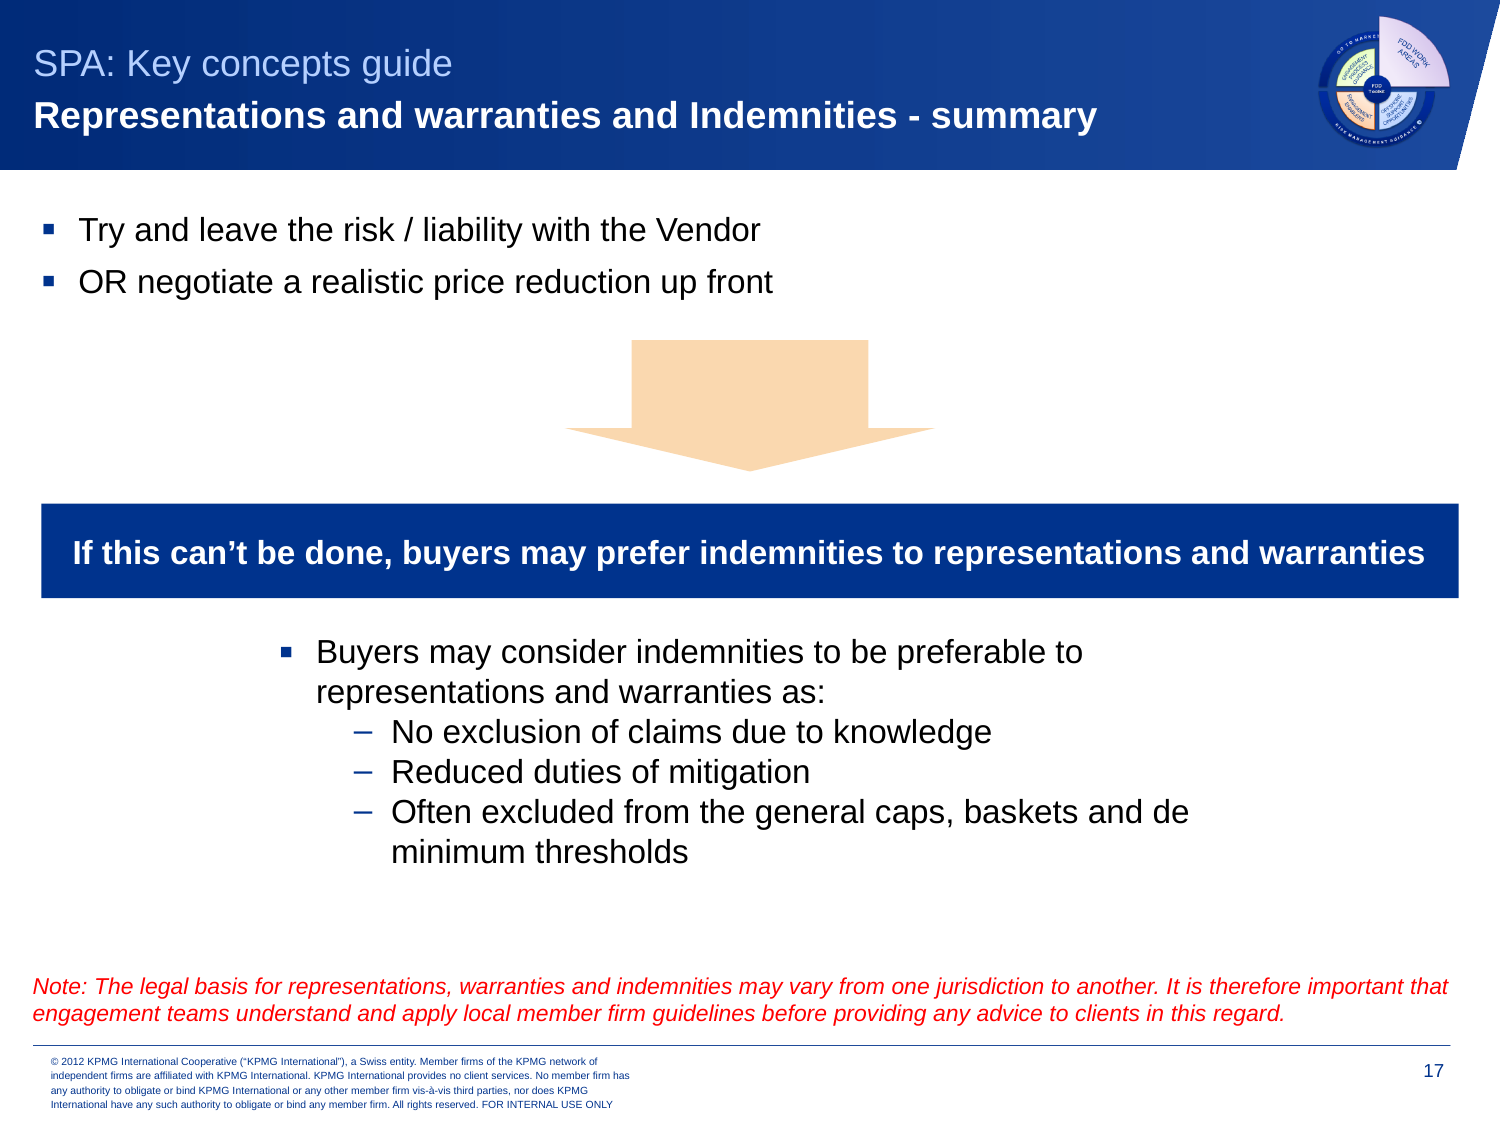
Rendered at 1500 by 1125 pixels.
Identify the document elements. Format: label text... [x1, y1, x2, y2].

picture [1316, 14, 1453, 151]
title SPA: Key concepts guide Representations and warranties and Indemnities - summary [33, 18, 1312, 150]
text_box Note: The legal basis for representations, warranties and indemnities may vary from one jurisdiction to another. It is therefore important that engagement teams understand and apply local member firm guidelines before providing any advice to clients in this regard. [32, 971, 1467, 1043]
text_box Try and leave the risk / liability with the Vendor OR negotiate a realistic price reduction up front [41, 207, 1459, 319]
text_box If this can’t be done, buyers may prefer indemnities to representations and warranties [41, 503, 1459, 599]
text_box Buyers may consider indemnities to be preferable to representations and warranties as: No exclusion of claims due to knowledge Reduced duties of mitigation Often excluded from the general caps, baskets and de minimum thresholds [279, 630, 1242, 981]
text_box [564, 340, 936, 472]
